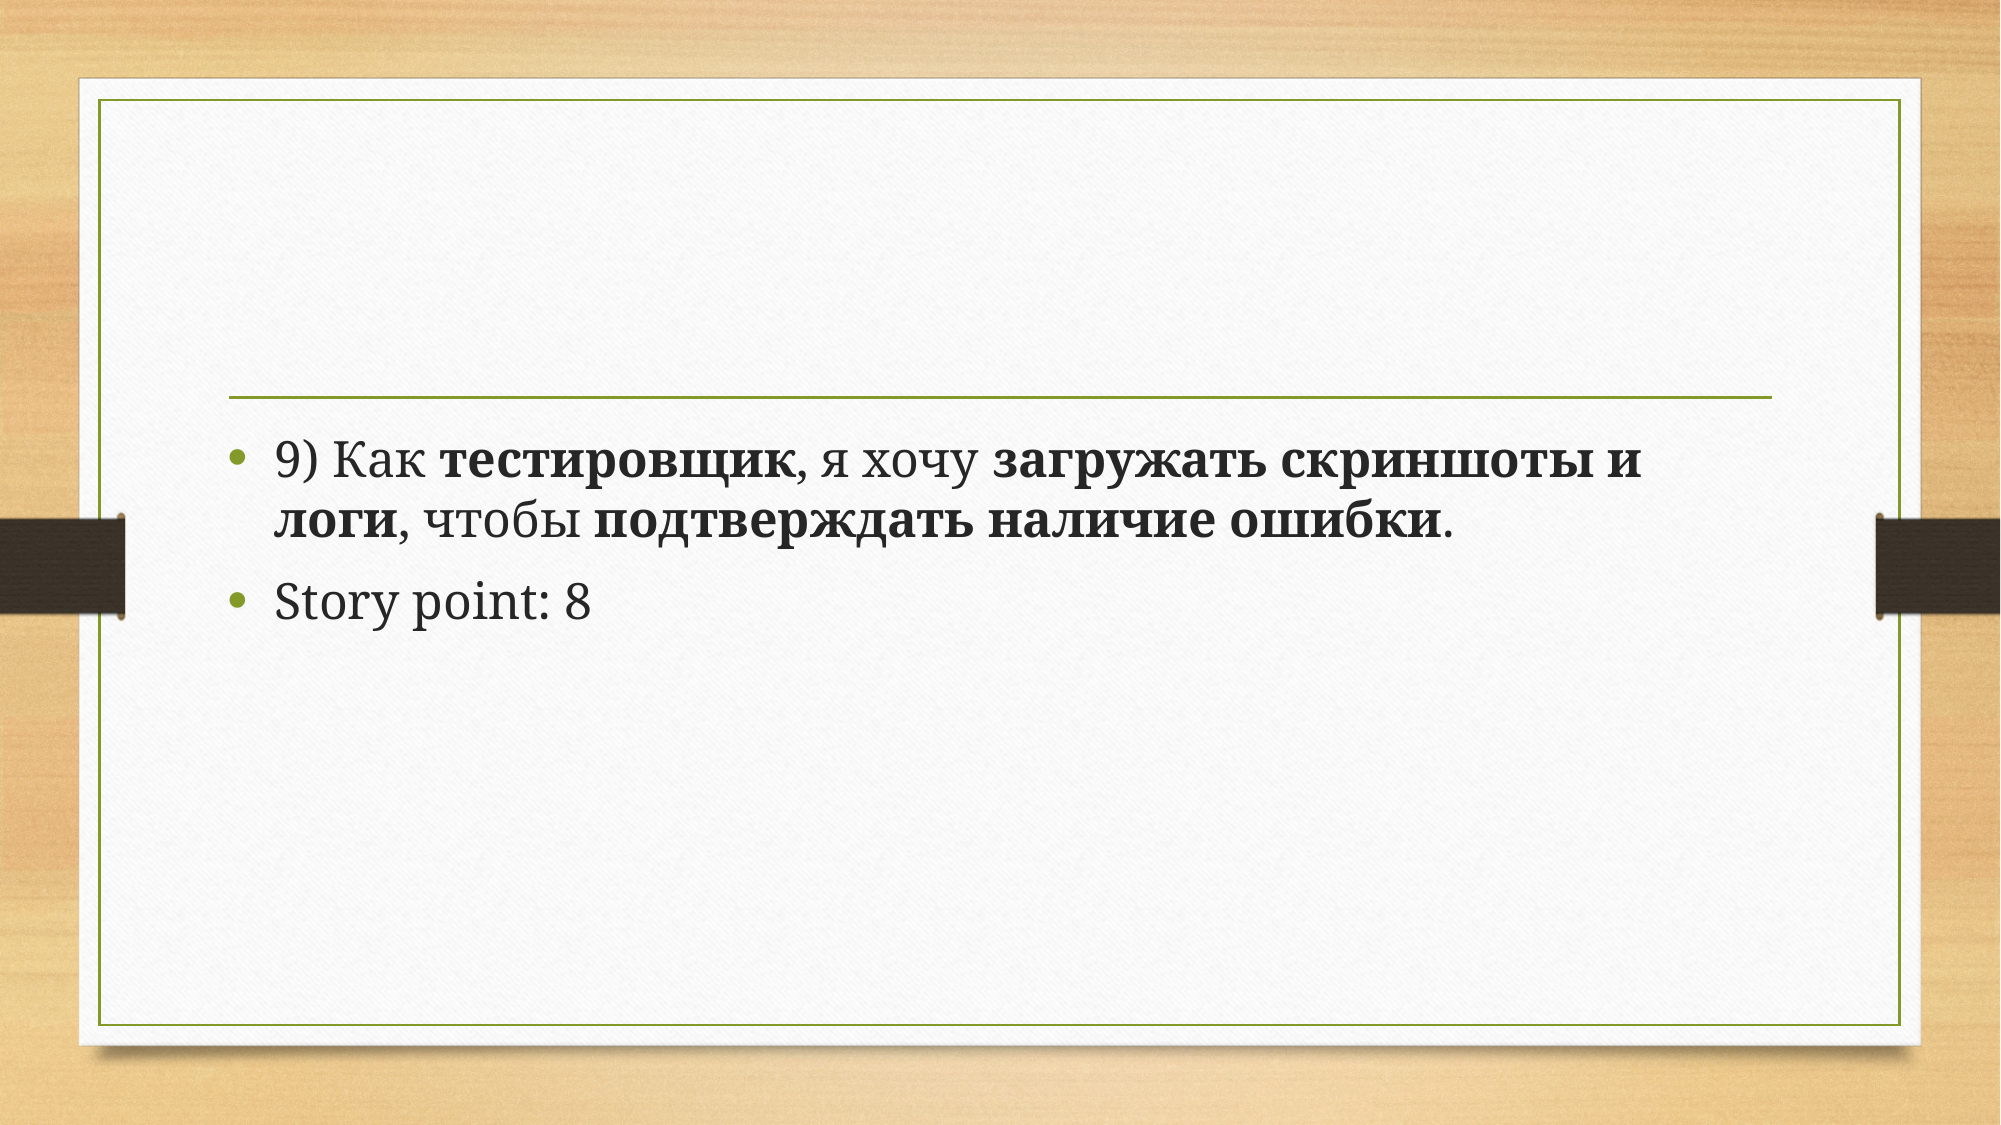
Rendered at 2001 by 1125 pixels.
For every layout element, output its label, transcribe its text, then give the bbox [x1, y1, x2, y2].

picture [0, 0, 2001, 1125]
list 9) Как тестировщик, я хочу загружать скриншоты и логи, чтобы подтверждать наличие ошибки. Story point: 8 [212, 419, 1788, 964]
